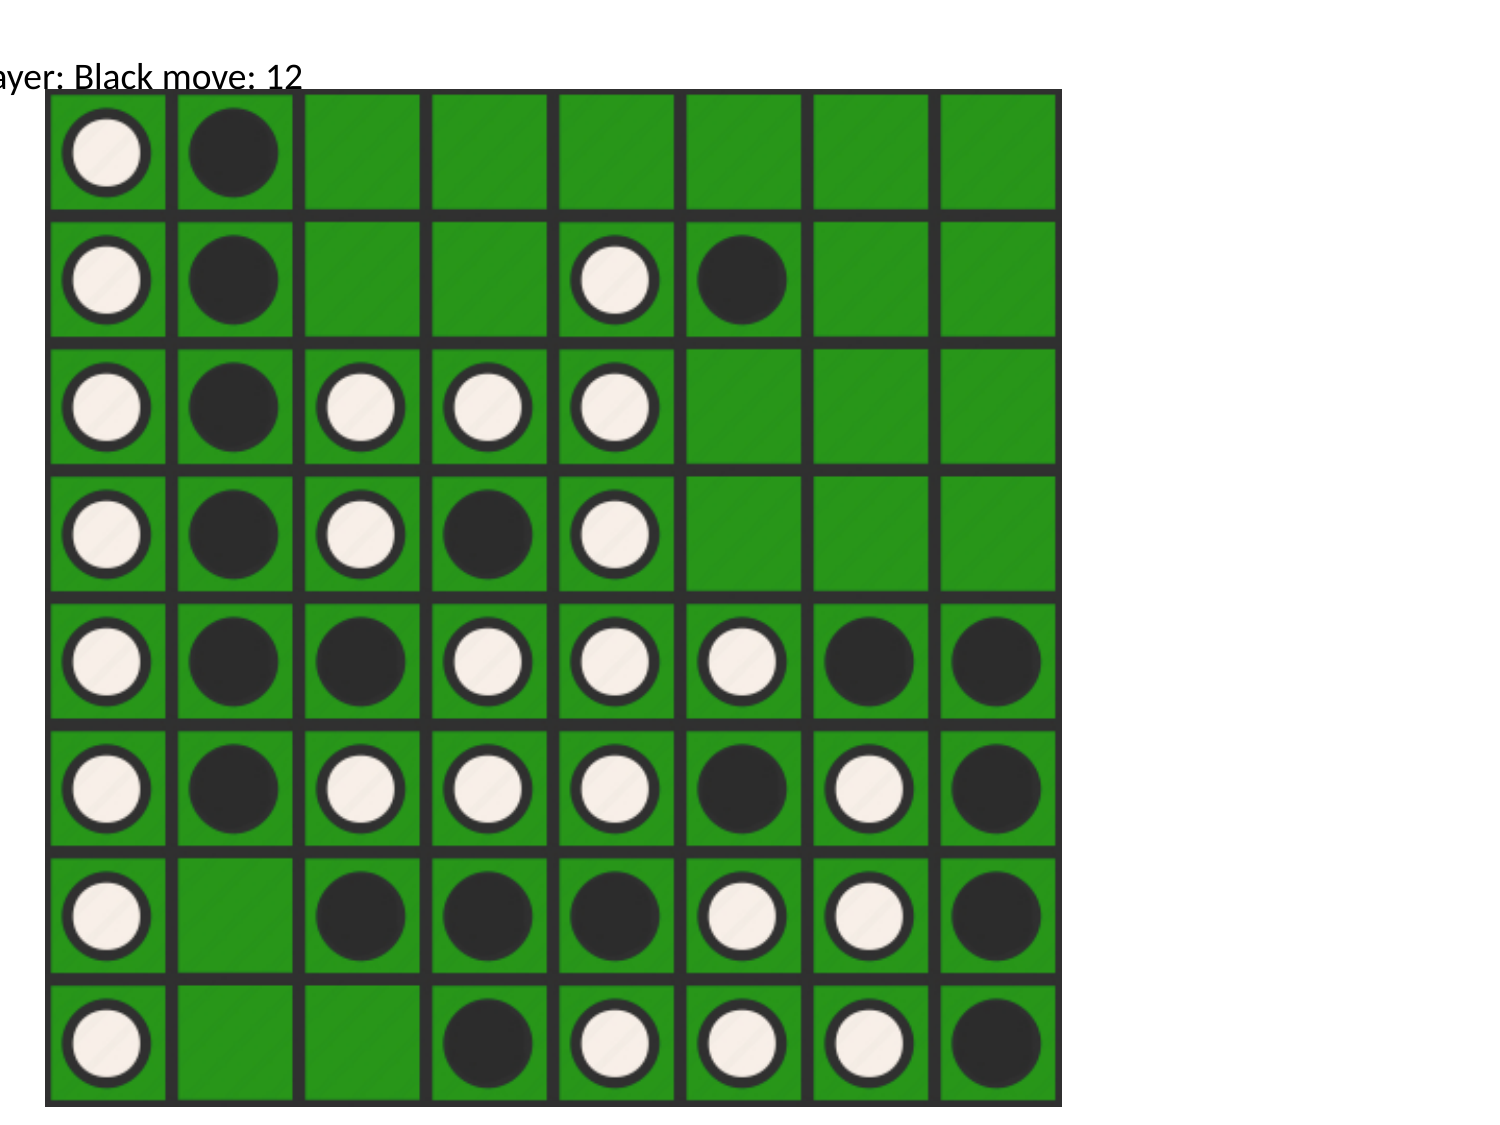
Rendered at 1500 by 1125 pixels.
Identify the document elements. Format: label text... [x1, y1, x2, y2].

picture [44, 89, 1062, 1107]
text_box turn: 41 player: Black move: 12 [0, 44, 319, 105]
